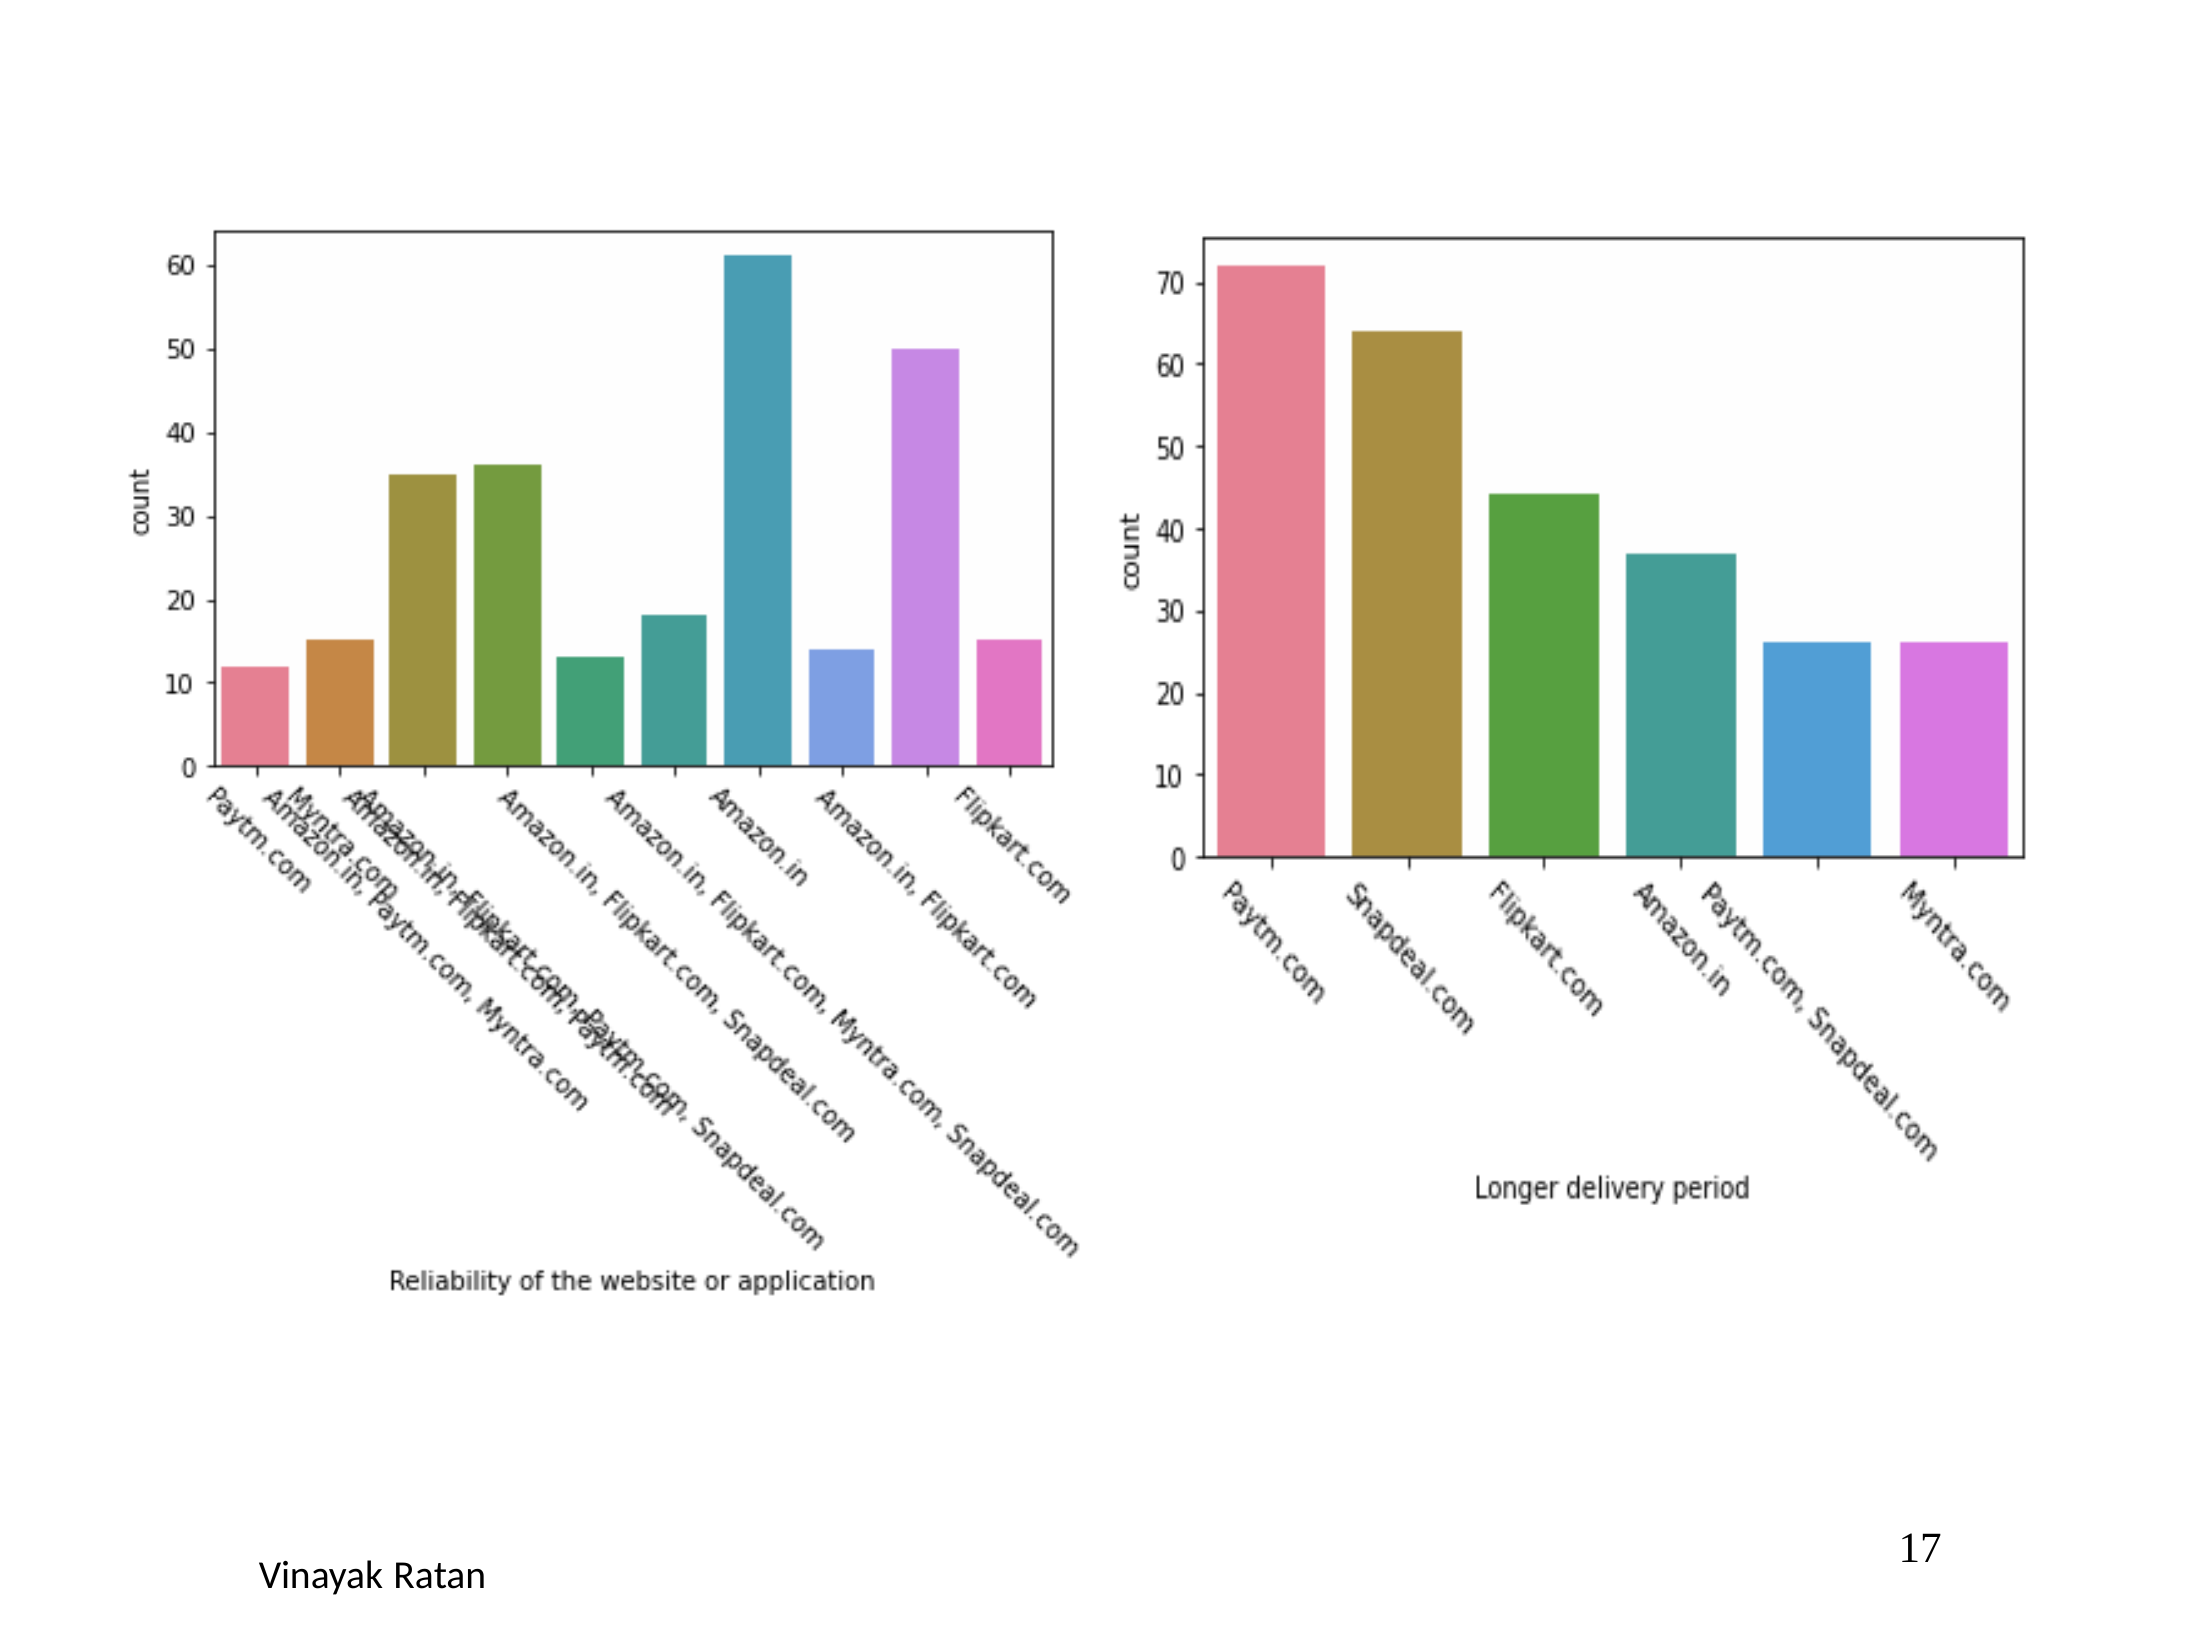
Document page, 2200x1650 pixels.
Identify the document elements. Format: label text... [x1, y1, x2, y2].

slide_number 17 [1891, 1519, 1949, 1625]
footer Vinayak Ratan [255, 1549, 492, 1598]
text_box [1103, 218, 2038, 1225]
text_box [112, 214, 1100, 1313]
